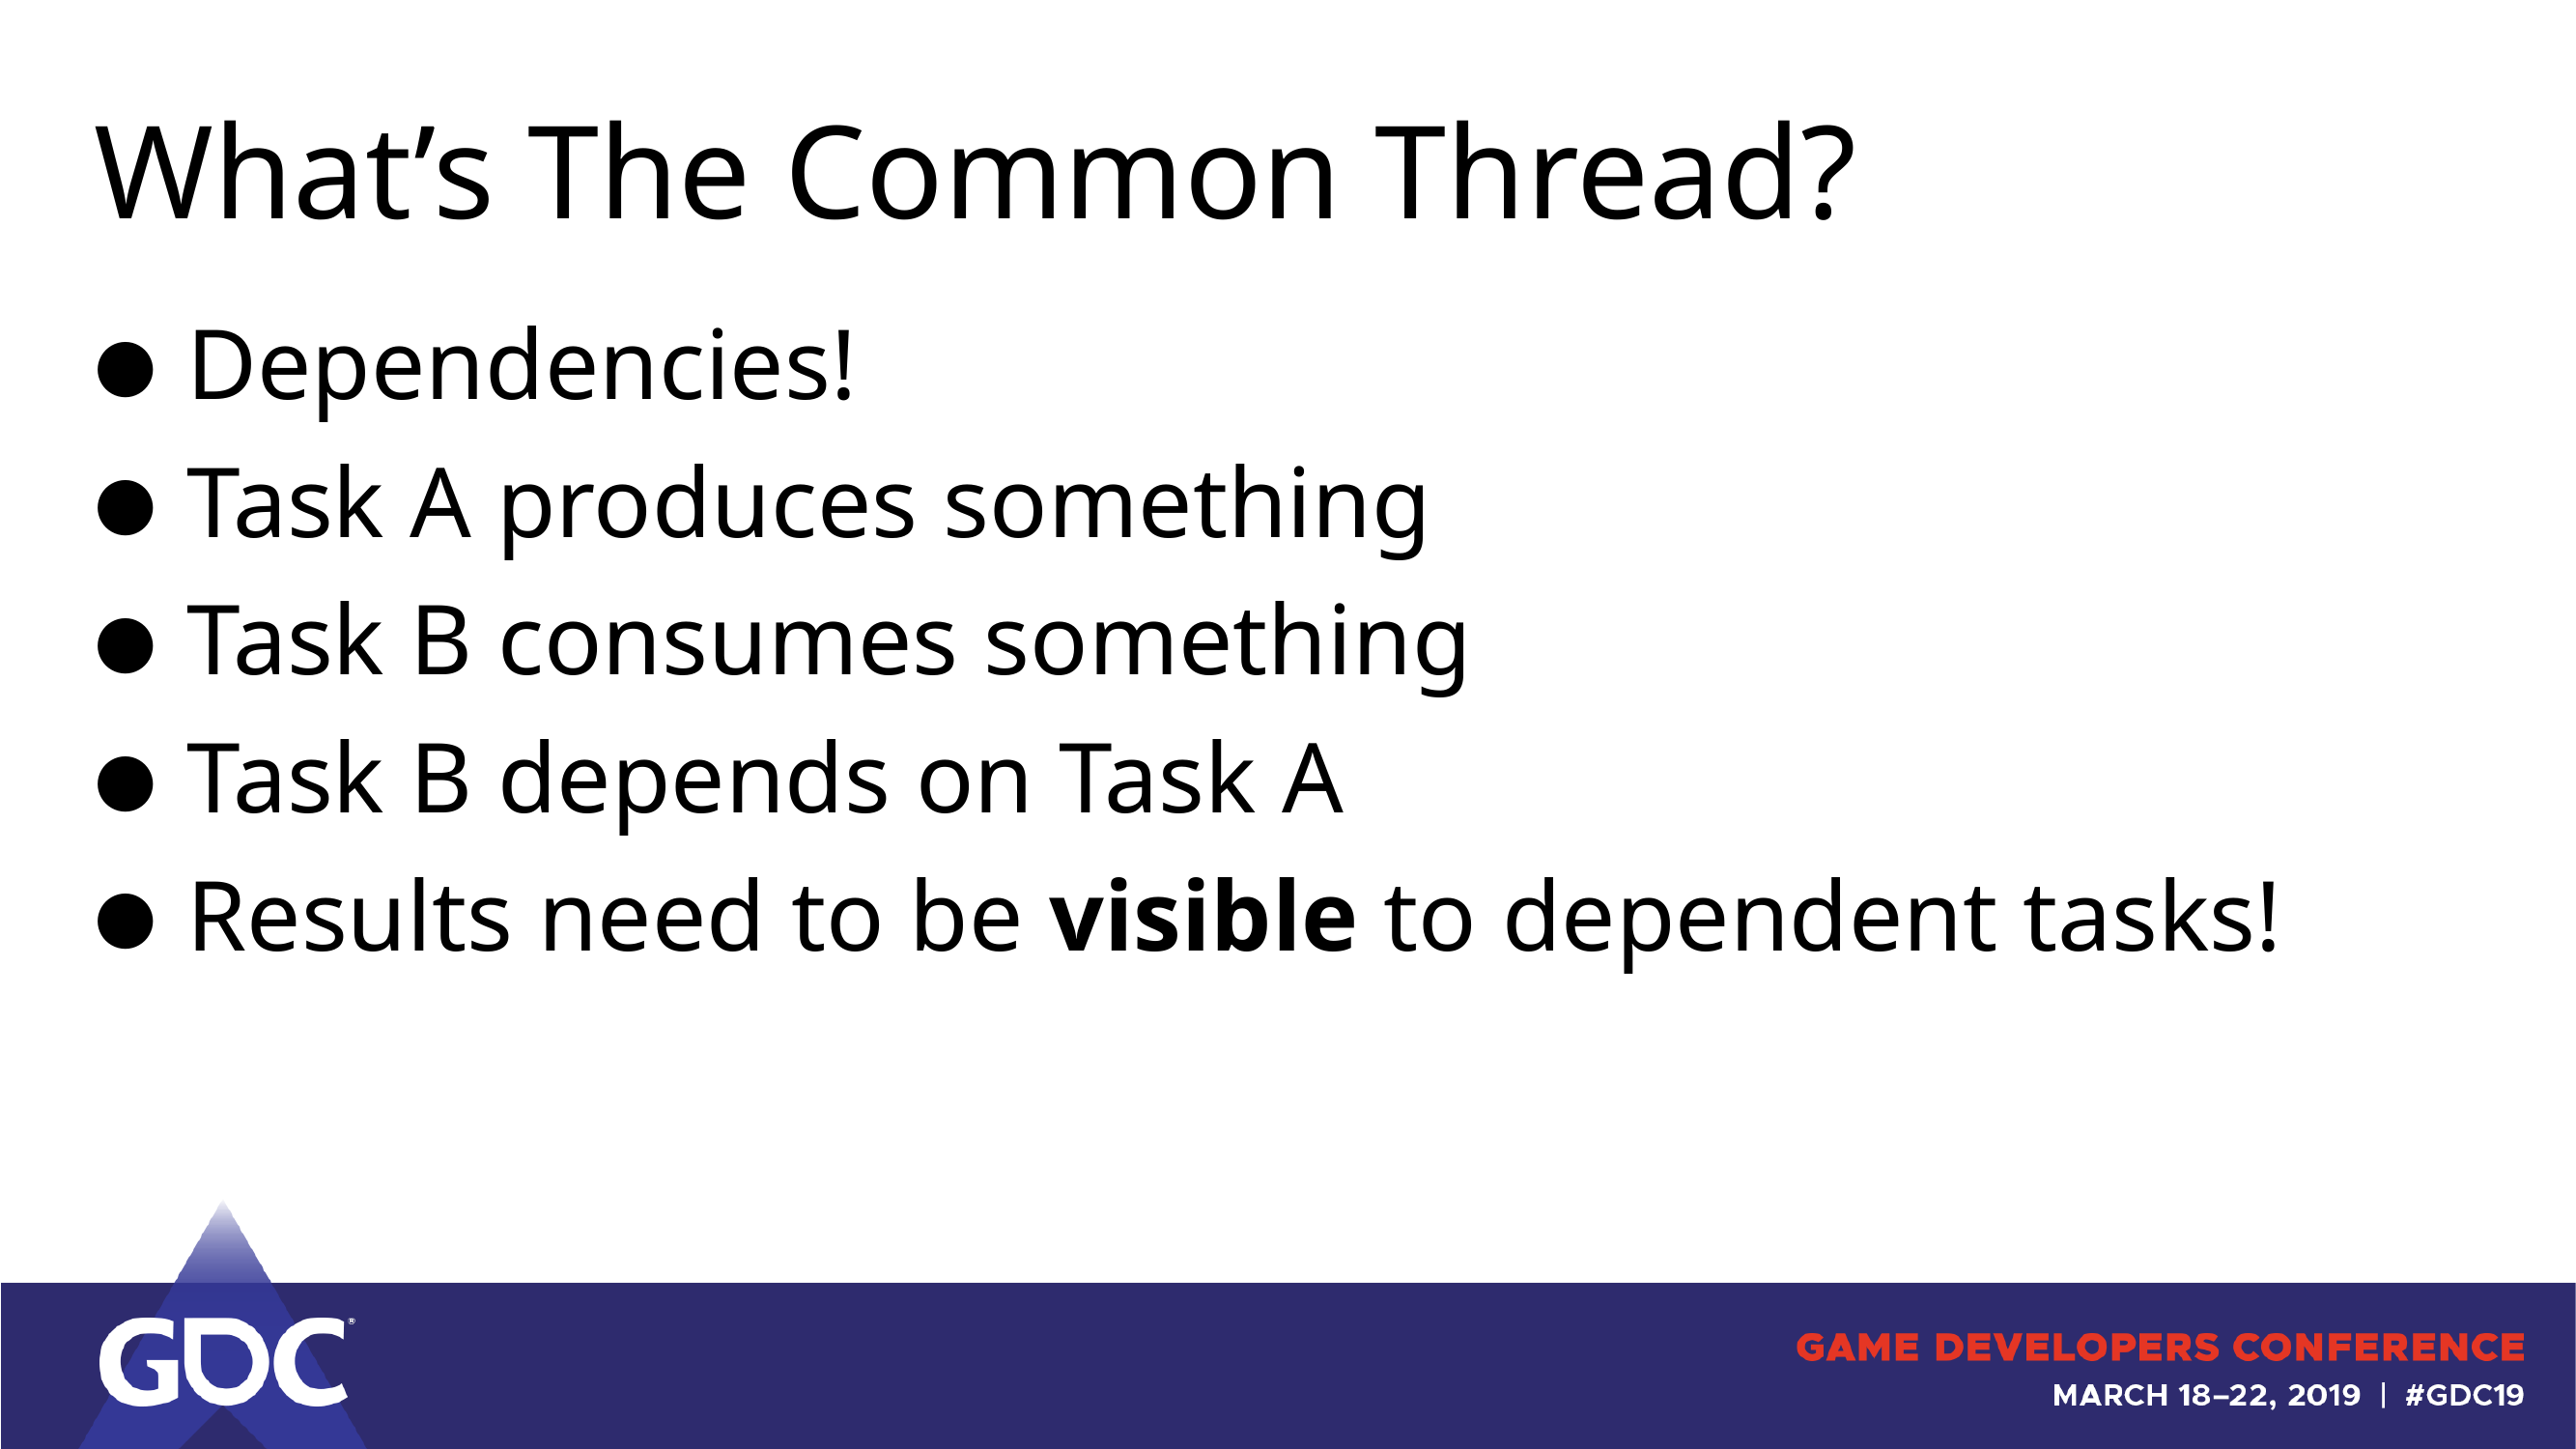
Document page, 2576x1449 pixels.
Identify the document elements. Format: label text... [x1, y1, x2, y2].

picture [1, 0, 2576, 1449]
list Dependencies! Task A produces something Task B consumes something Task B depends on Task A Results need to be visible to dependent tasks! [80, 290, 2520, 1208]
title What’s The Common Thread? [80, 57, 2520, 278]
